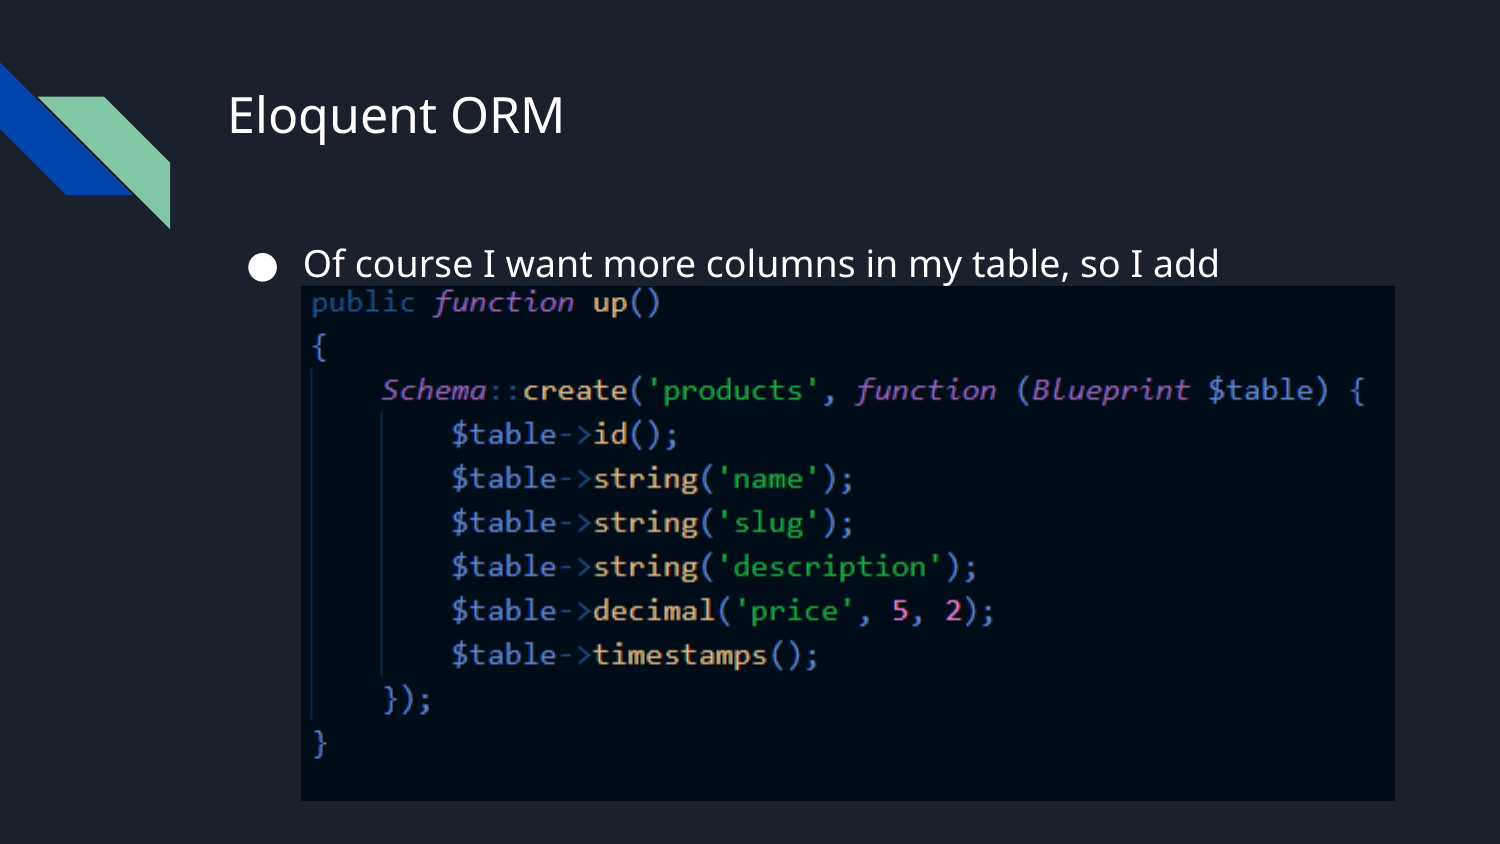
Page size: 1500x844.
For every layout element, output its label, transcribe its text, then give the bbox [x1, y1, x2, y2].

title Eloquent ORM [212, 64, 1368, 215]
picture [300, 286, 1396, 802]
list Of course I want more columns in my table, so I add more - [212, 214, 1317, 801]
